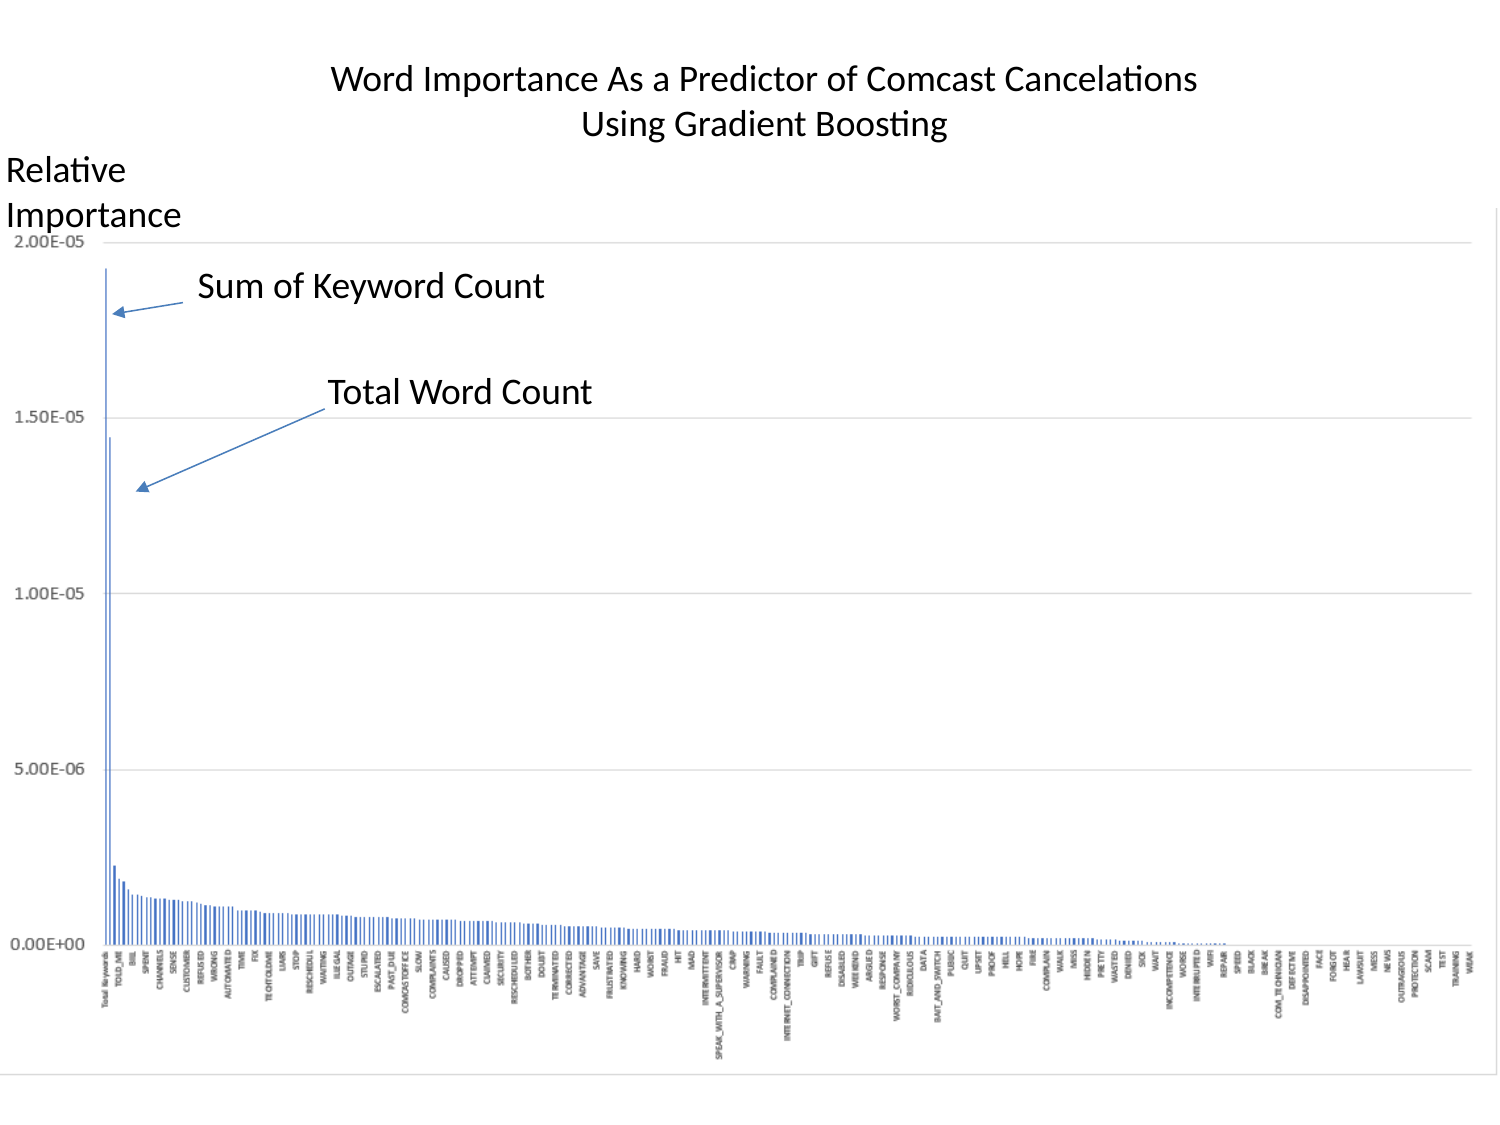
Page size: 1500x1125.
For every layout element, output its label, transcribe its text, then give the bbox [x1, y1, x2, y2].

text_box Word Importance As a Predictor of Comcast Cancelations Using Gradient Boosting [280, 46, 1249, 152]
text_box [111, 302, 184, 315]
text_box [135, 408, 325, 492]
picture [0, 207, 1500, 1079]
text_box Relative Importance [0, 137, 281, 207]
